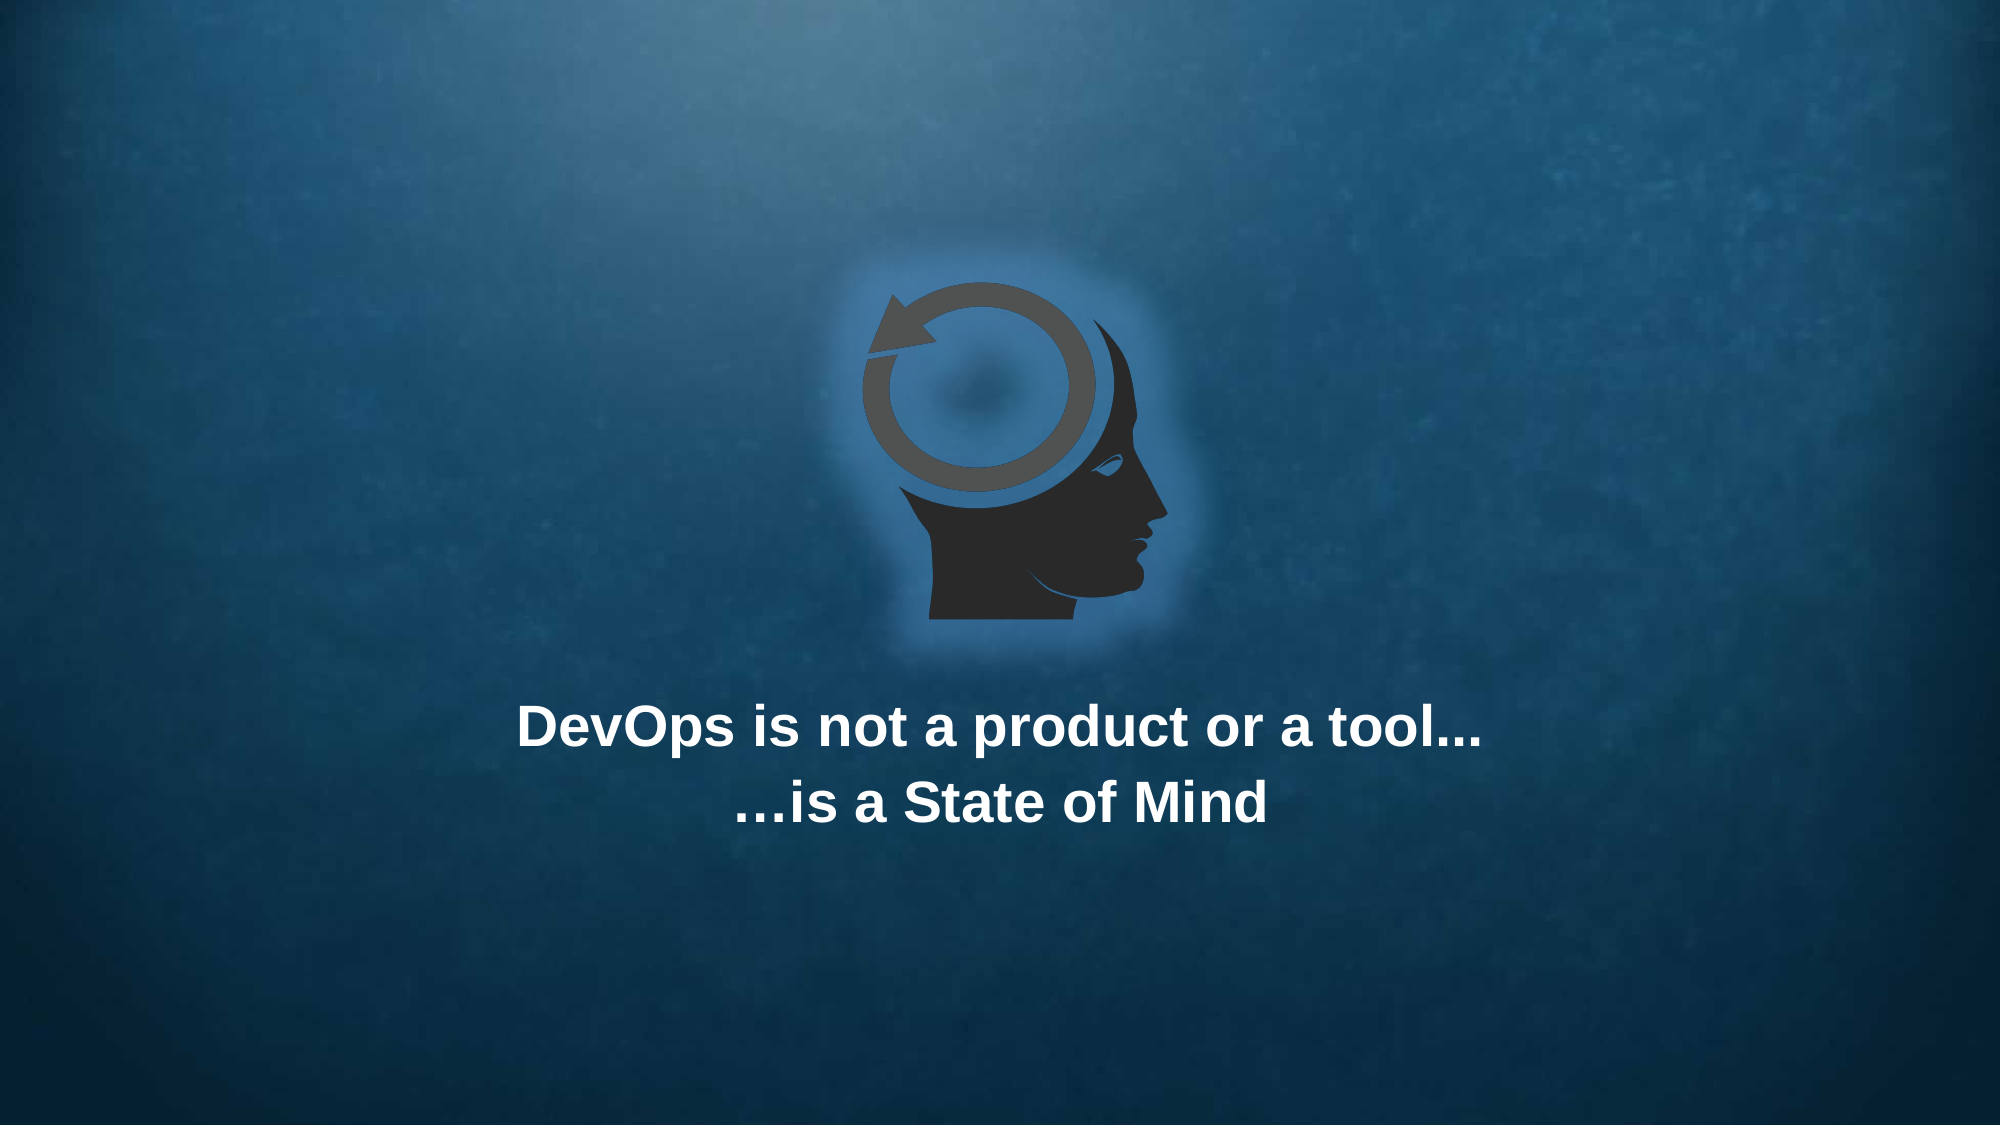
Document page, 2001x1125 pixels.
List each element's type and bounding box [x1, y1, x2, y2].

picture [0, 0, 2000, 1125]
text_box [344, 276, 1656, 831]
